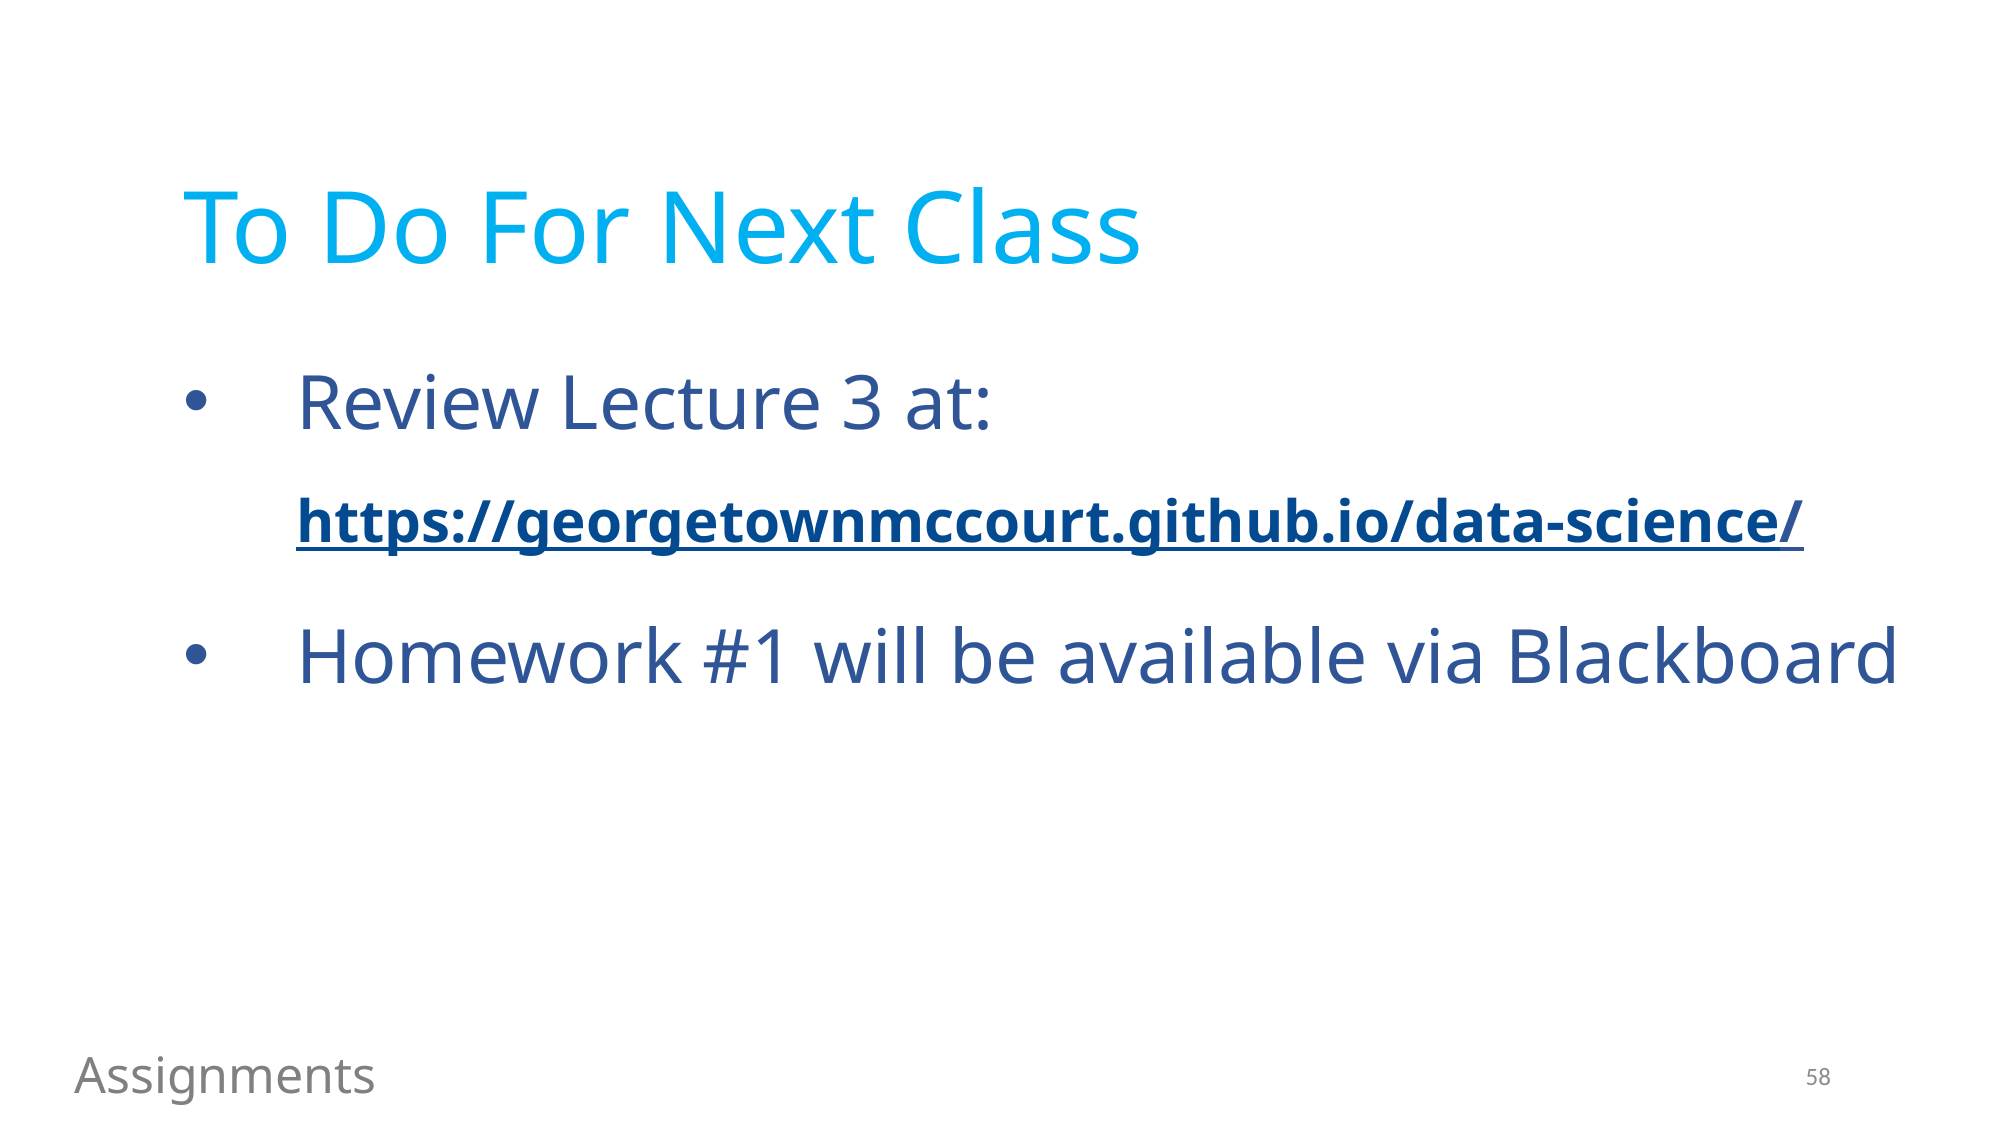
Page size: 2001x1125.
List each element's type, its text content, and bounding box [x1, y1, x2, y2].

text_box Assignments [59, 1036, 1529, 1111]
text_box To Do For Next Class [168, 156, 1938, 292]
slide_number 58 [1529, 1045, 1847, 1106]
text_box Review Lecture 3 at: https://georgetownmccourt.github.io/data-science/ Homework #1 will be available via Blackboard [168, 302, 2000, 706]
